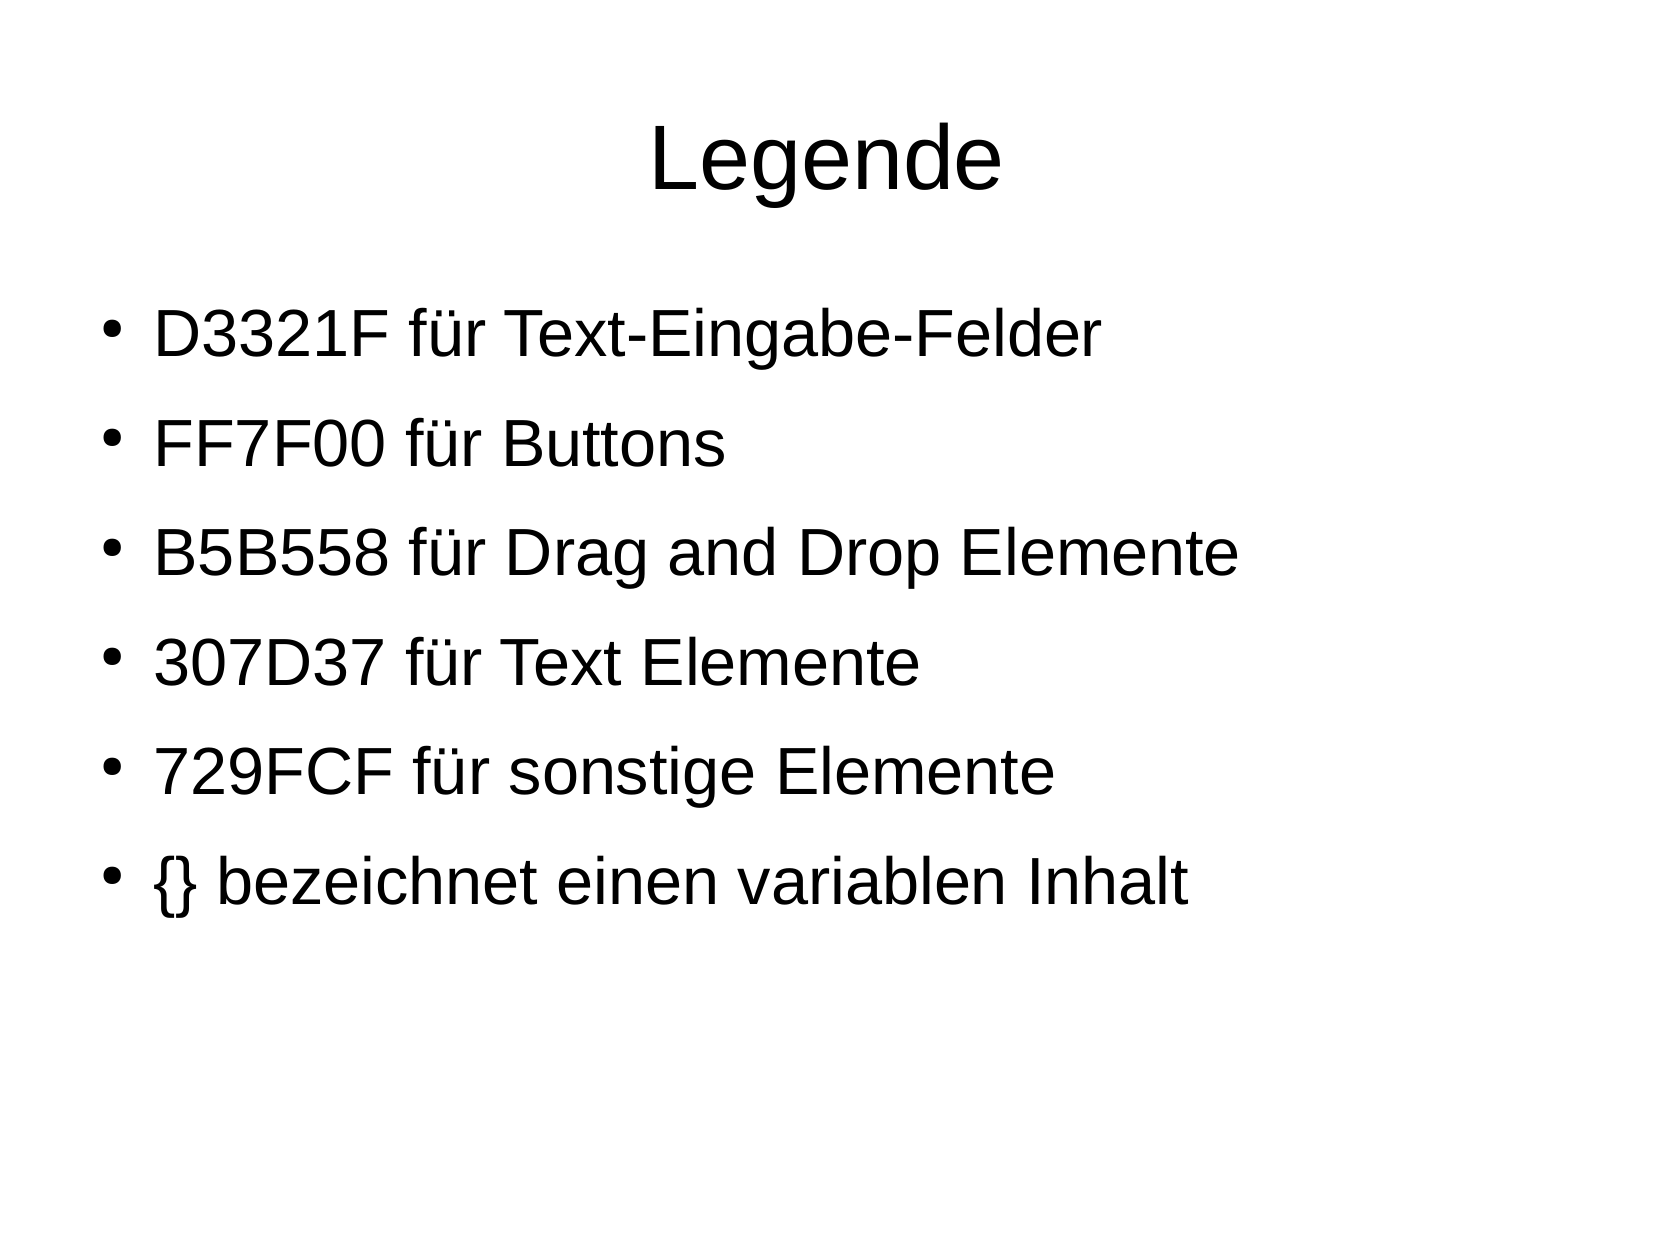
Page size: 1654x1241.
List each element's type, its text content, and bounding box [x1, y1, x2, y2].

title Legende [82, 49, 1571, 257]
list D3321F für Text-Eingabe-Felder FF7F00 für Buttons B5B558 für Drag and Drop Elemente 307D37 für Text Elemente 729FCF für sonstige Elemente {} bezeichnet einen variablen Inhalt [82, 290, 1571, 1010]
